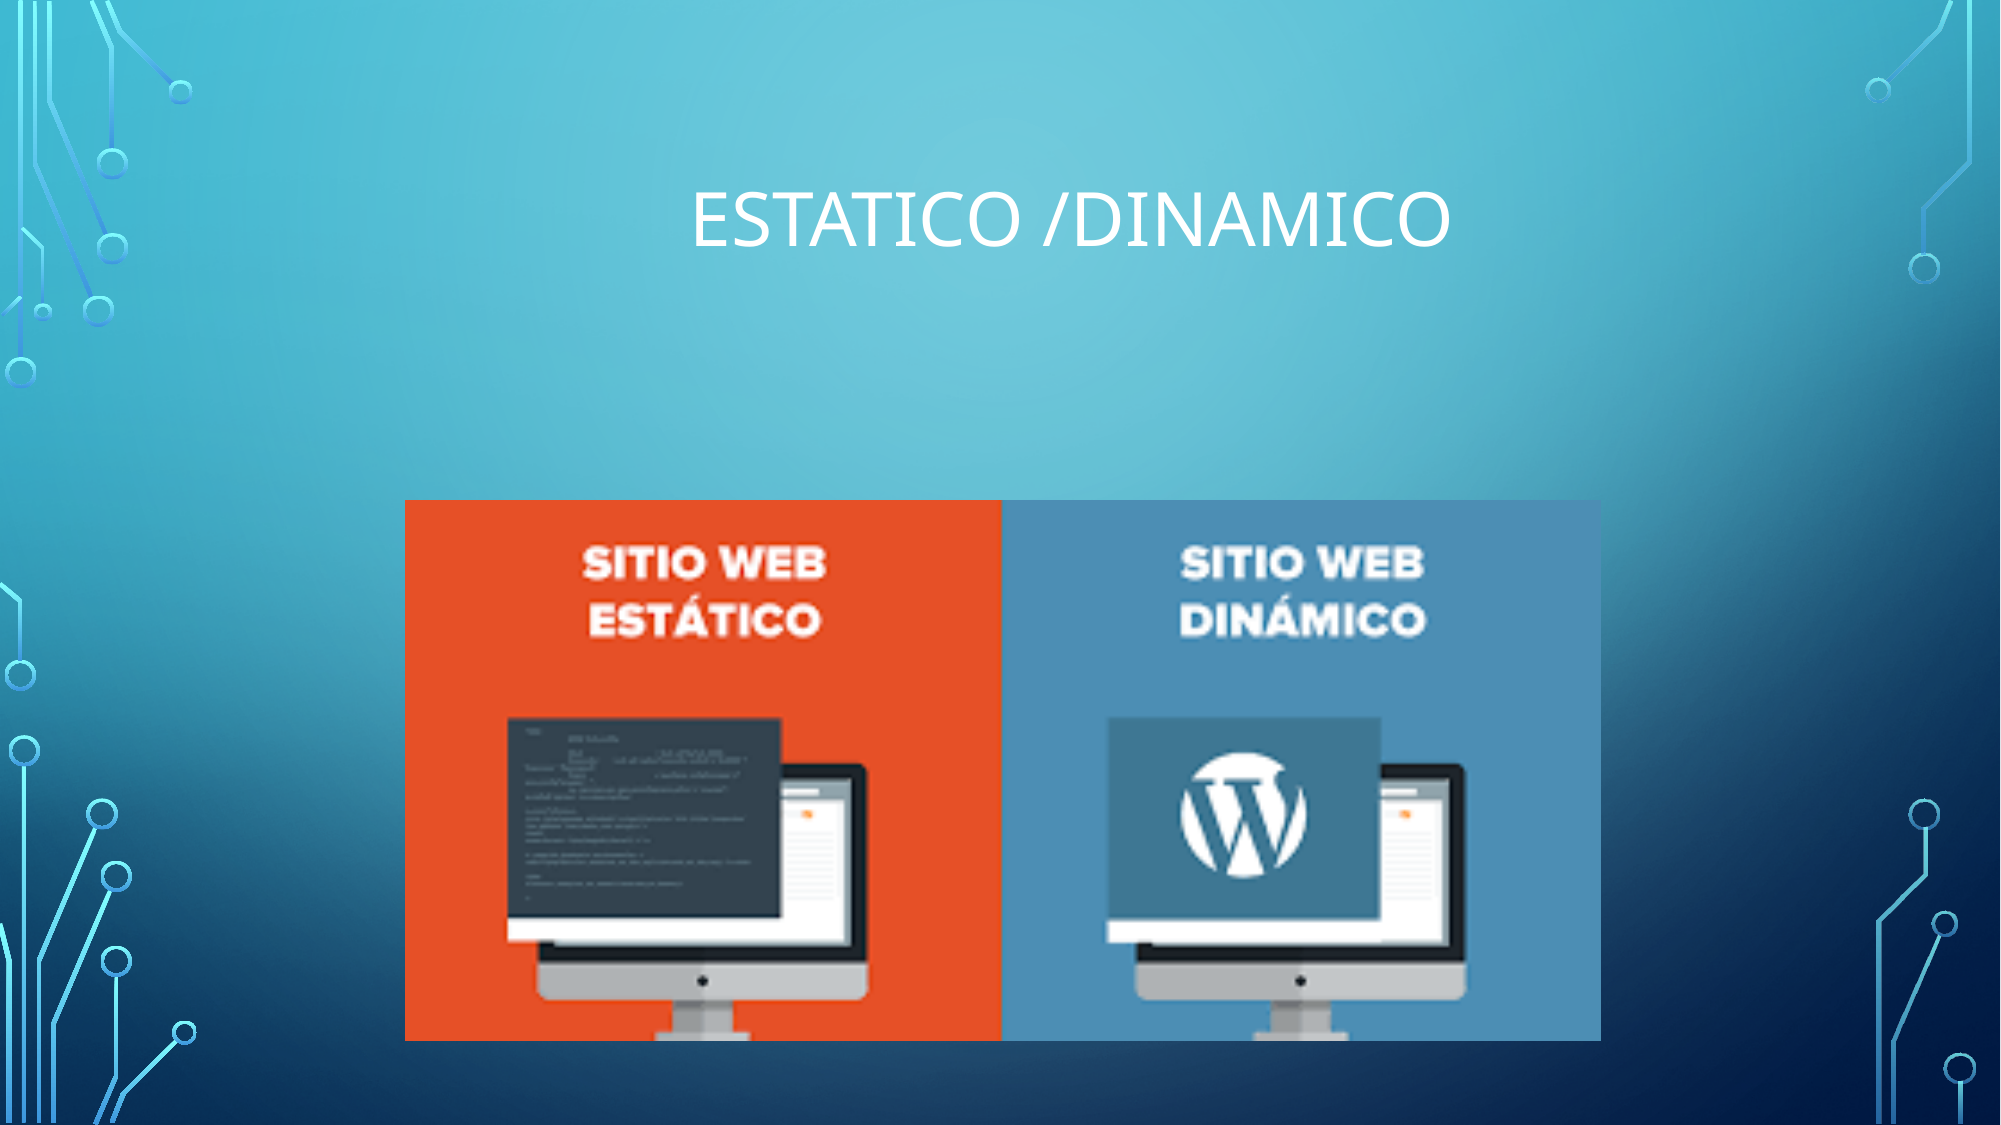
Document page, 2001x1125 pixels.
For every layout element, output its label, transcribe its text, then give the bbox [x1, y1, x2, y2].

title Estatico /dinamico [187, 101, 1813, 344]
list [404, 499, 1602, 1041]
